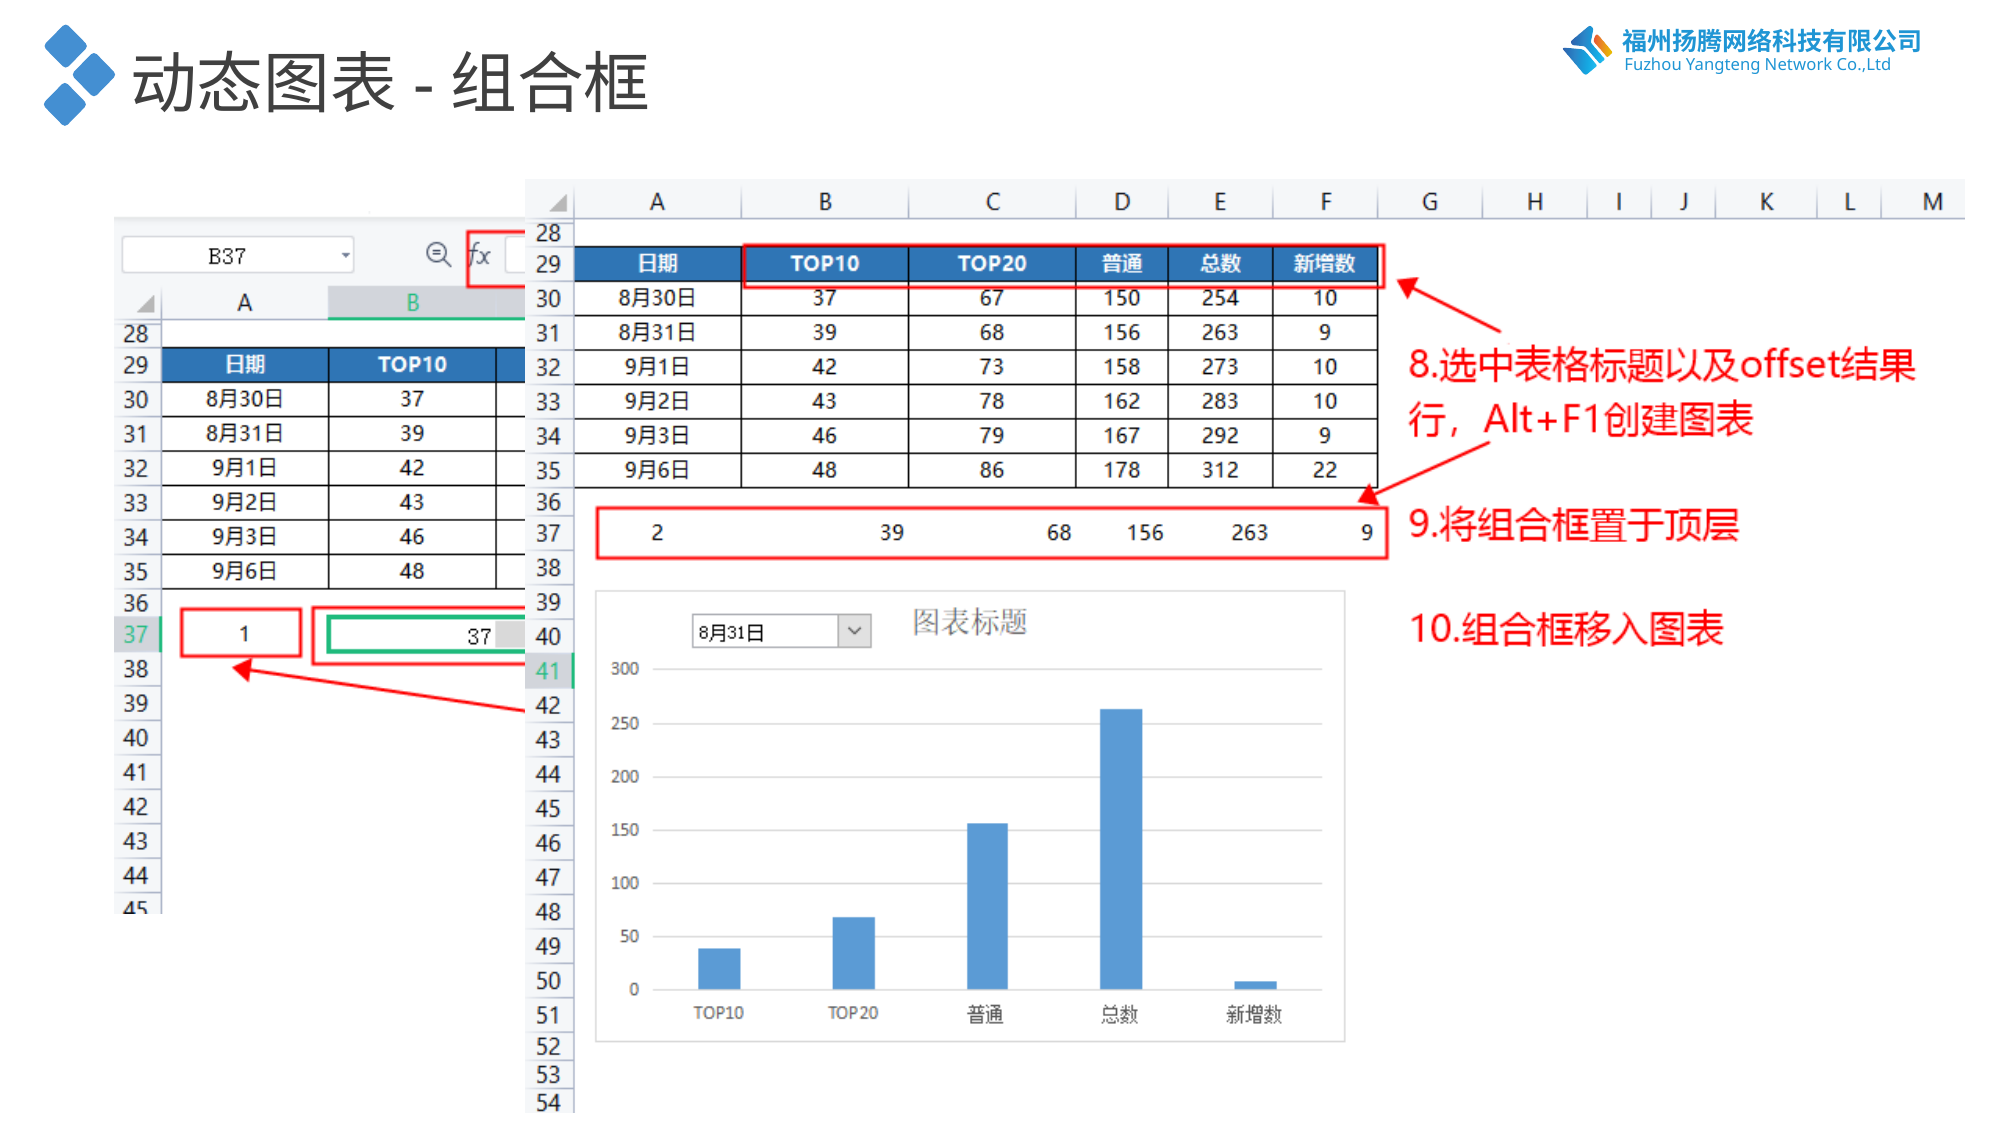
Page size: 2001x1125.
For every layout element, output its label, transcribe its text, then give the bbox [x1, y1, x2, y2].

text_box [43, 82, 86, 126]
text_box [44, 24, 87, 68]
picture [114, 179, 1965, 1113]
text_box 动态图表-组合框 [115, 33, 679, 116]
text_box [72, 53, 115, 97]
picture [1560, 23, 1615, 78]
